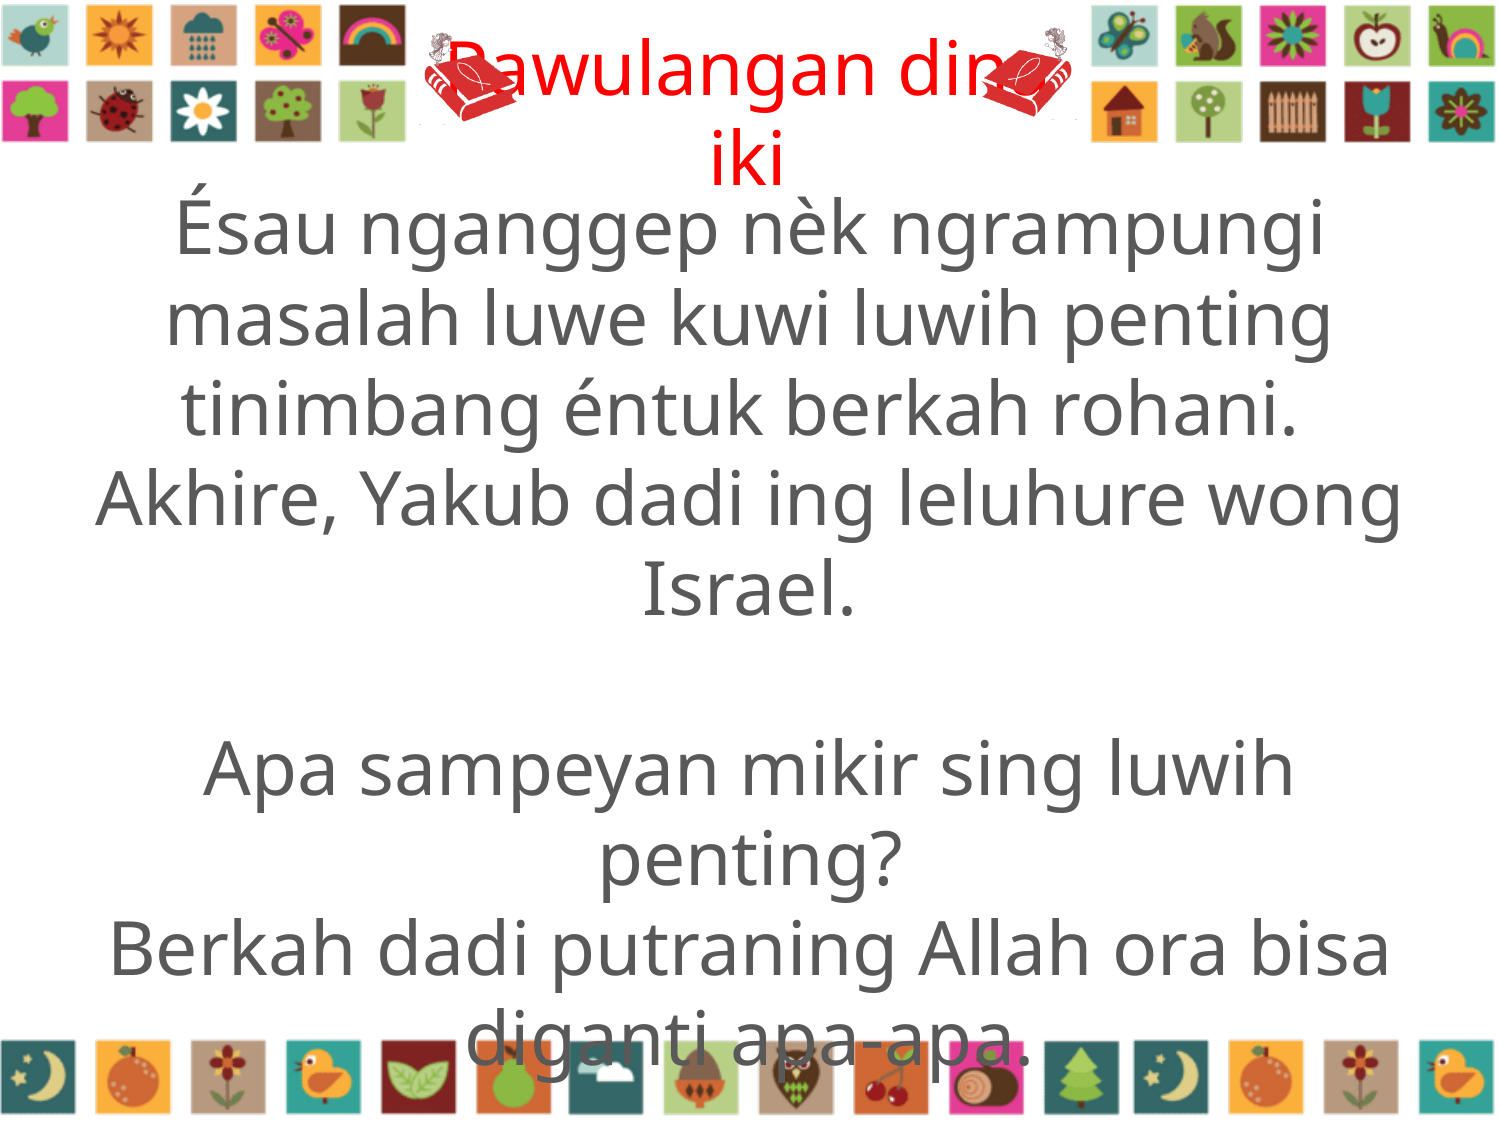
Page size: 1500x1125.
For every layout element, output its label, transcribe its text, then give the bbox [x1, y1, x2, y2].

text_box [0, 1028, 1500, 1118]
picture [0, 3, 550, 150]
text_box Ésau nganggep nèk ngrampungi masalah luwe kuwi luwih penting tinimbang éntuk berkah rohani. Akhire, Yakub dadi ing leluhure wong Israel. Apa sampeyan mikir sing luwih penting? Berkah dadi putraning Allah ora bisa diganti apa-apa. [76, 172, 1424, 1027]
picture [950, 3, 1500, 150]
text_box Pawulangan dina iki [414, 13, 1080, 172]
